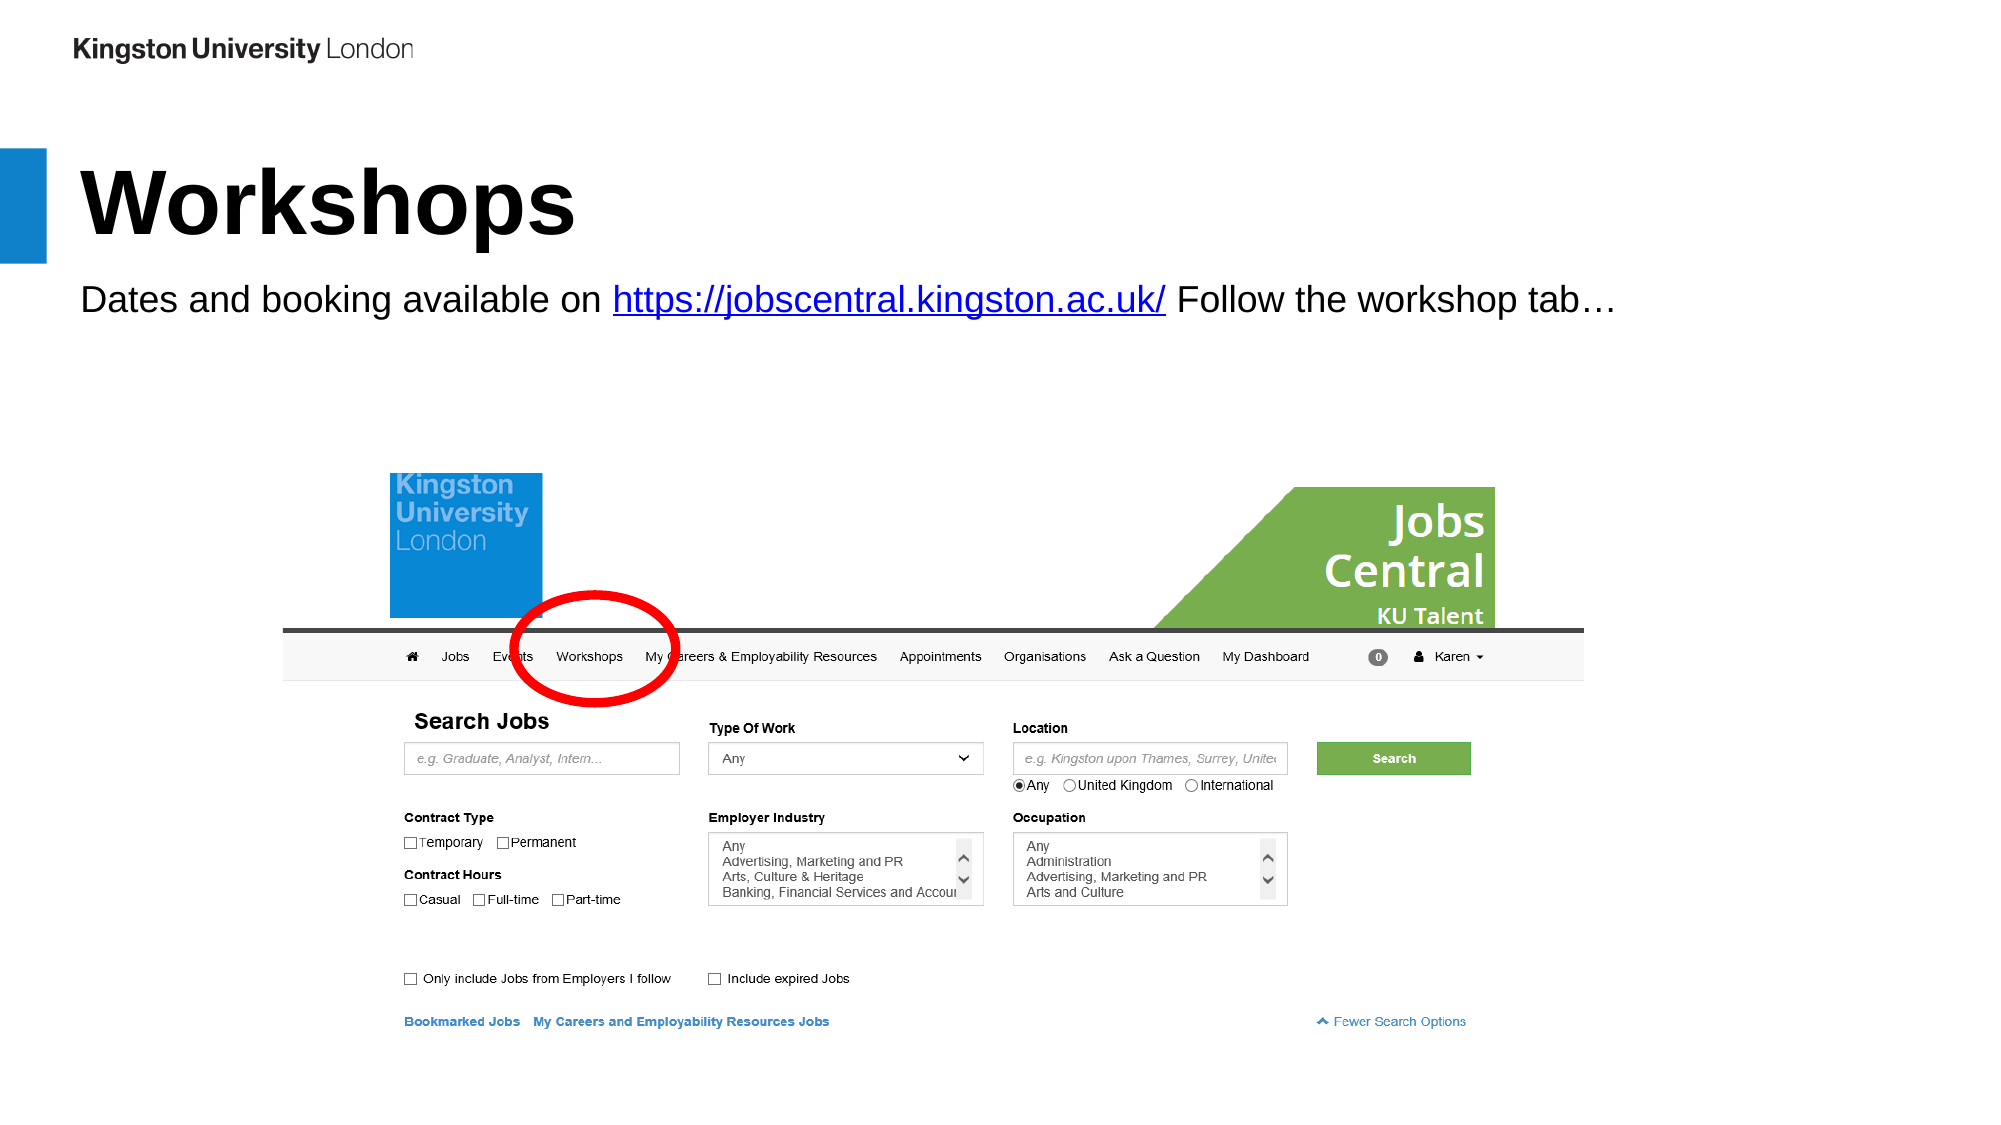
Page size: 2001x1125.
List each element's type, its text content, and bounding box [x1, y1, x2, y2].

list Workshops [72, 148, 1928, 272]
list Dates and booking available on https://jobscentral.kingston.ac.uk/ Follow the workshop tab… [72, 272, 1928, 1108]
picture [282, 473, 1596, 1057]
